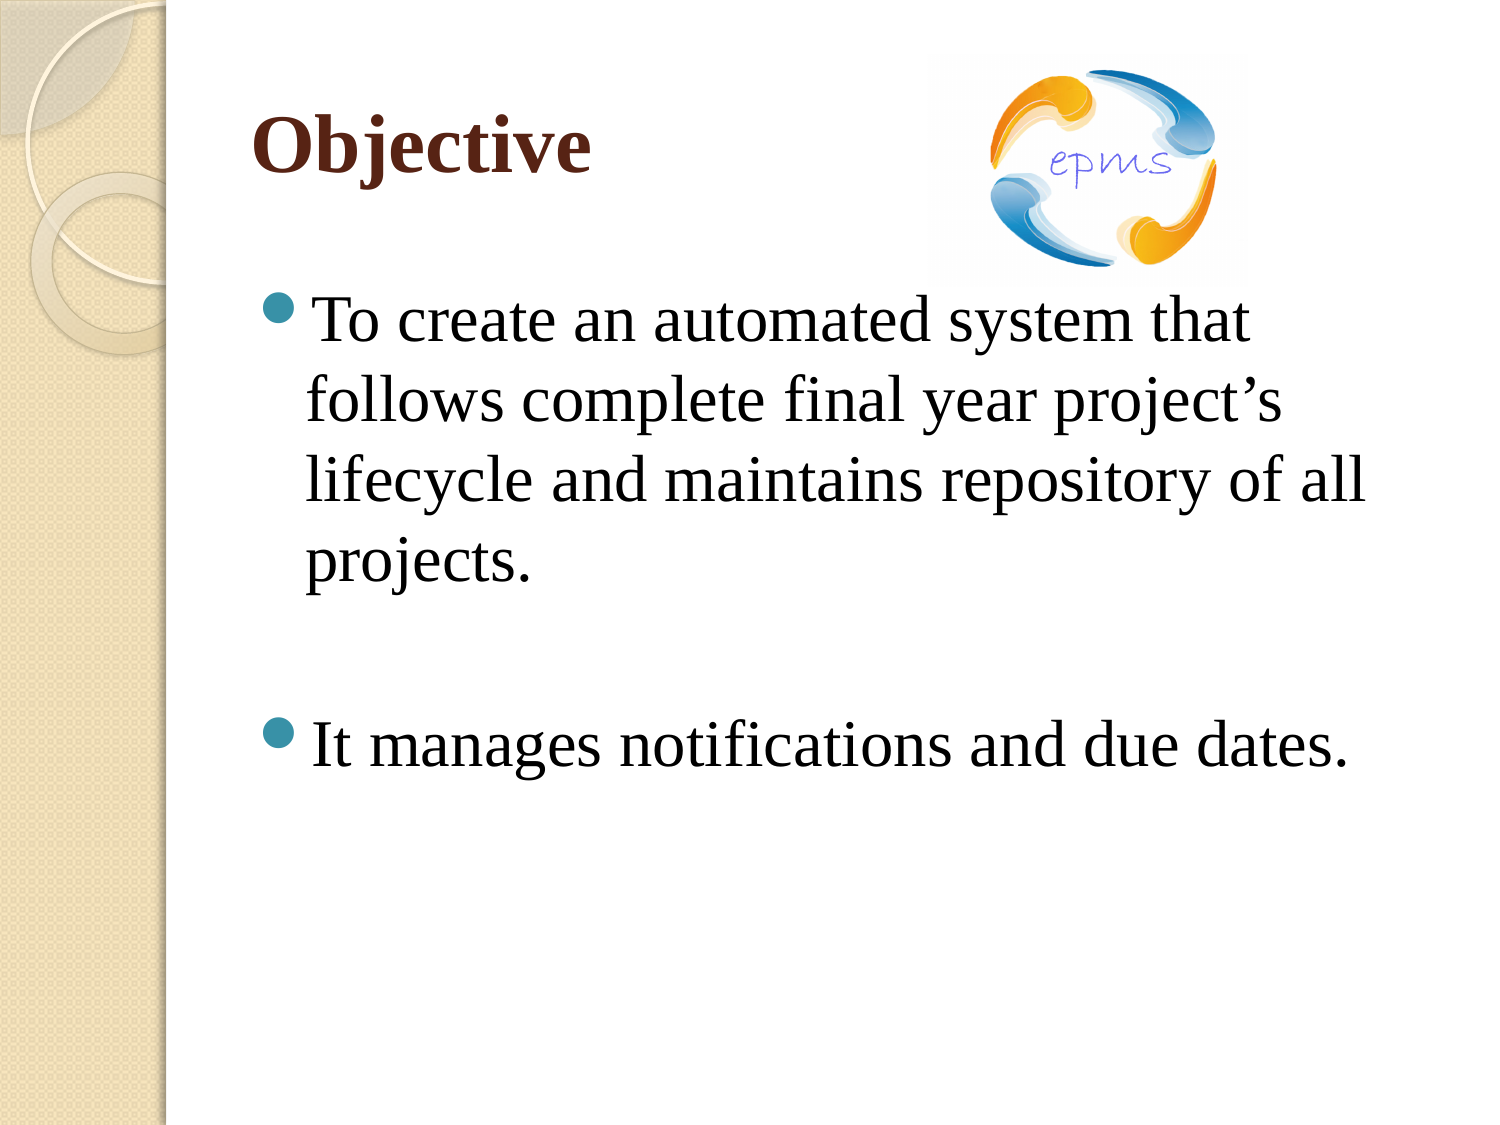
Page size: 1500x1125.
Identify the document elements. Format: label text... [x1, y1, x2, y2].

title Objective [235, 45, 1466, 233]
picture [926, 54, 1248, 287]
list To create an automated system that follows complete final year project’s lifecycle and maintains repository of all projects. It manages notifications and due dates. [230, 267, 1461, 1055]
